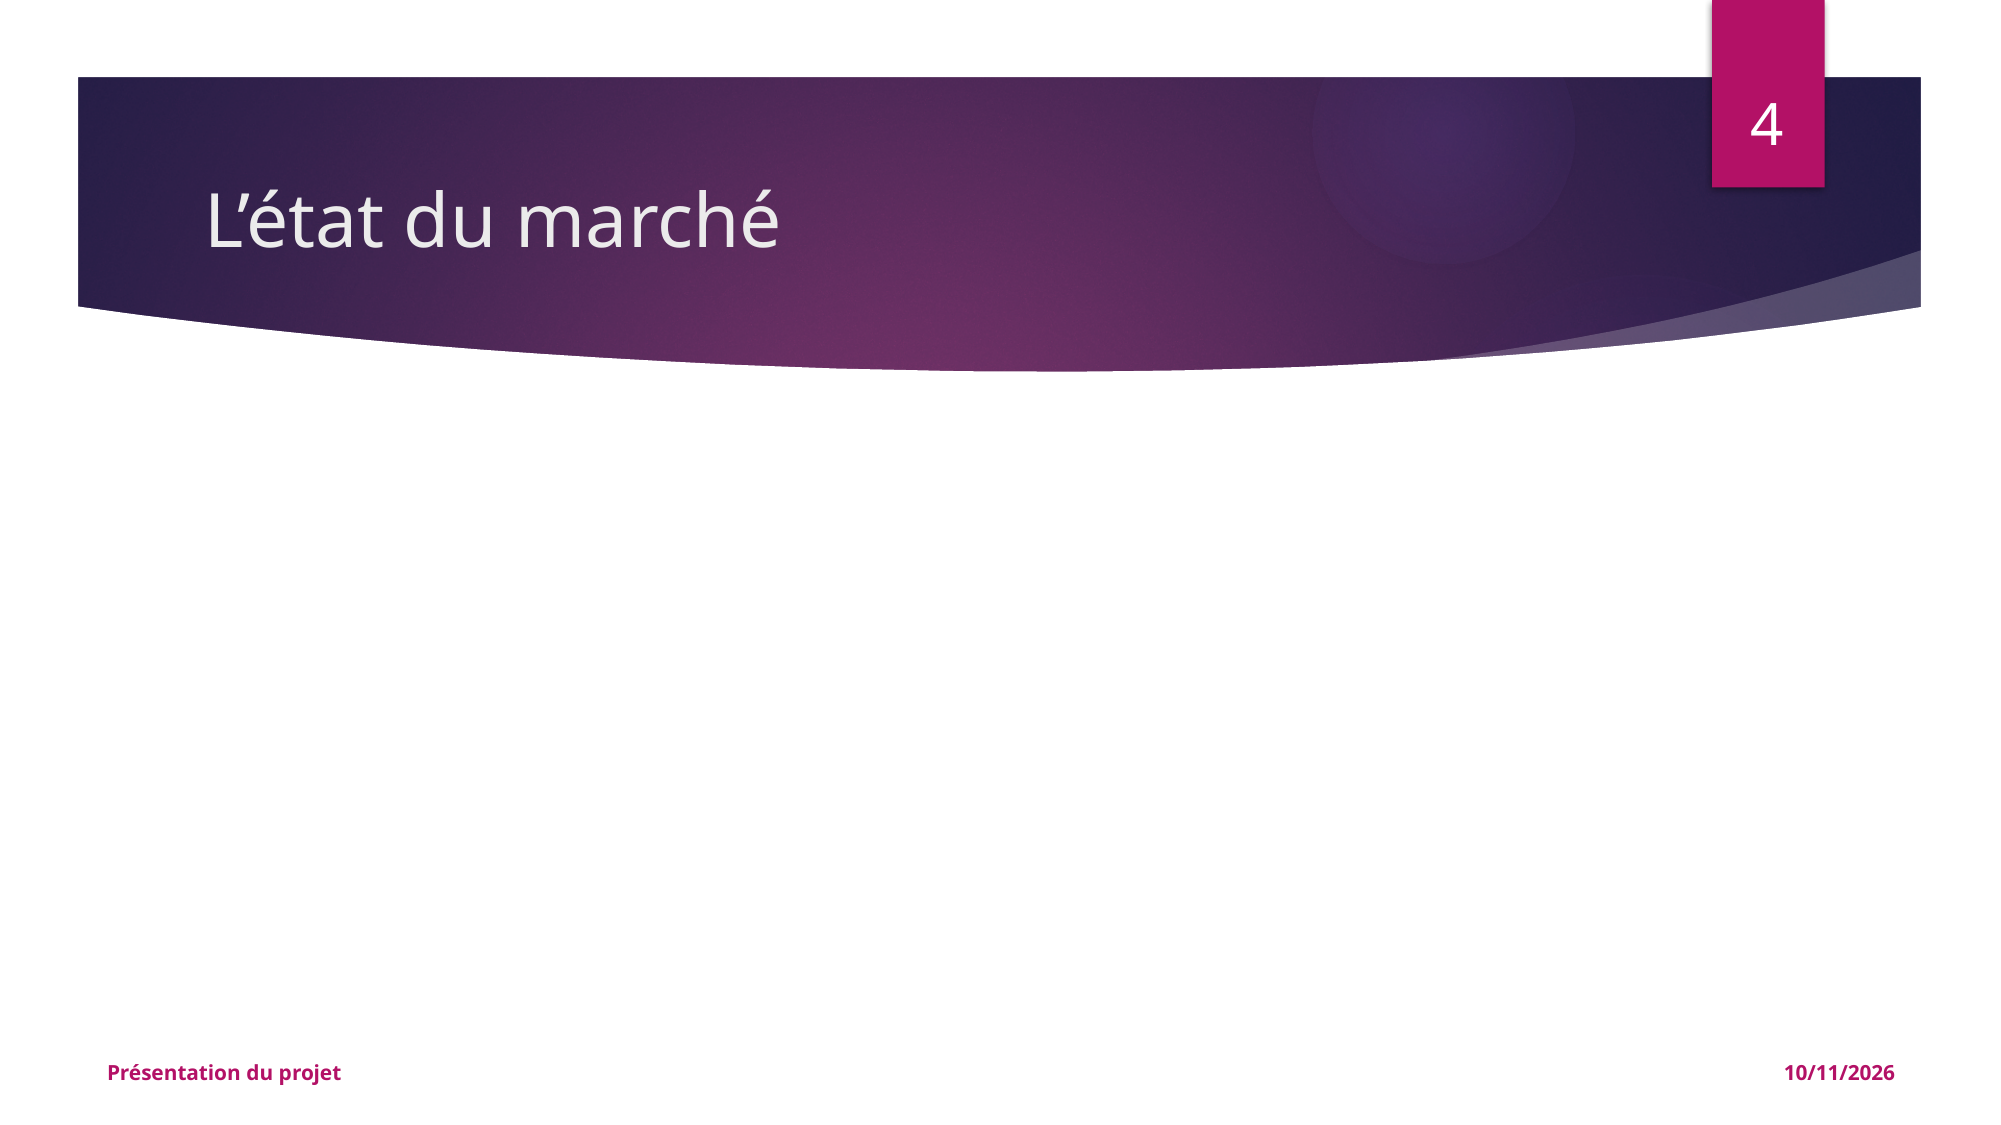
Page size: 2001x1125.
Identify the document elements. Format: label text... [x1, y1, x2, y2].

footer Présentation du projet [92, 1048, 726, 1099]
slide_number 4 [1698, 48, 1836, 175]
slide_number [1747, 1048, 1911, 1099]
title L’état du marché [189, 159, 1627, 276]
